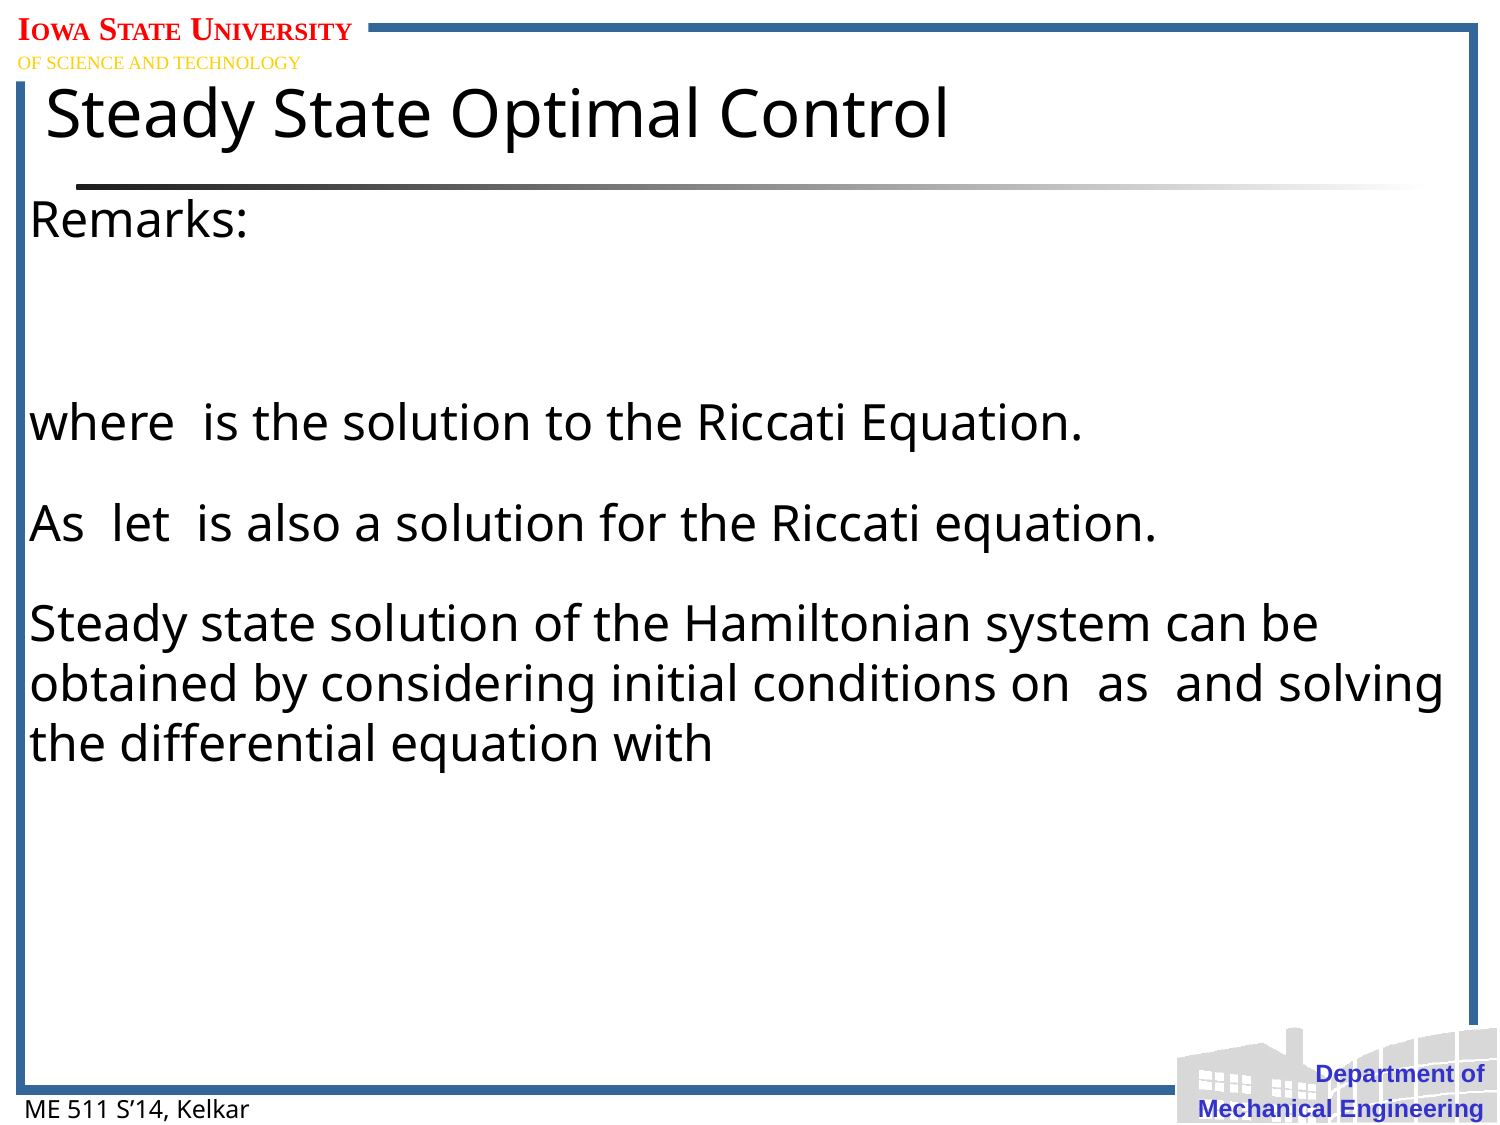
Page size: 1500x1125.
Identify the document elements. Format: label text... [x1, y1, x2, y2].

title Steady State Optimal Control [44, 77, 1466, 187]
